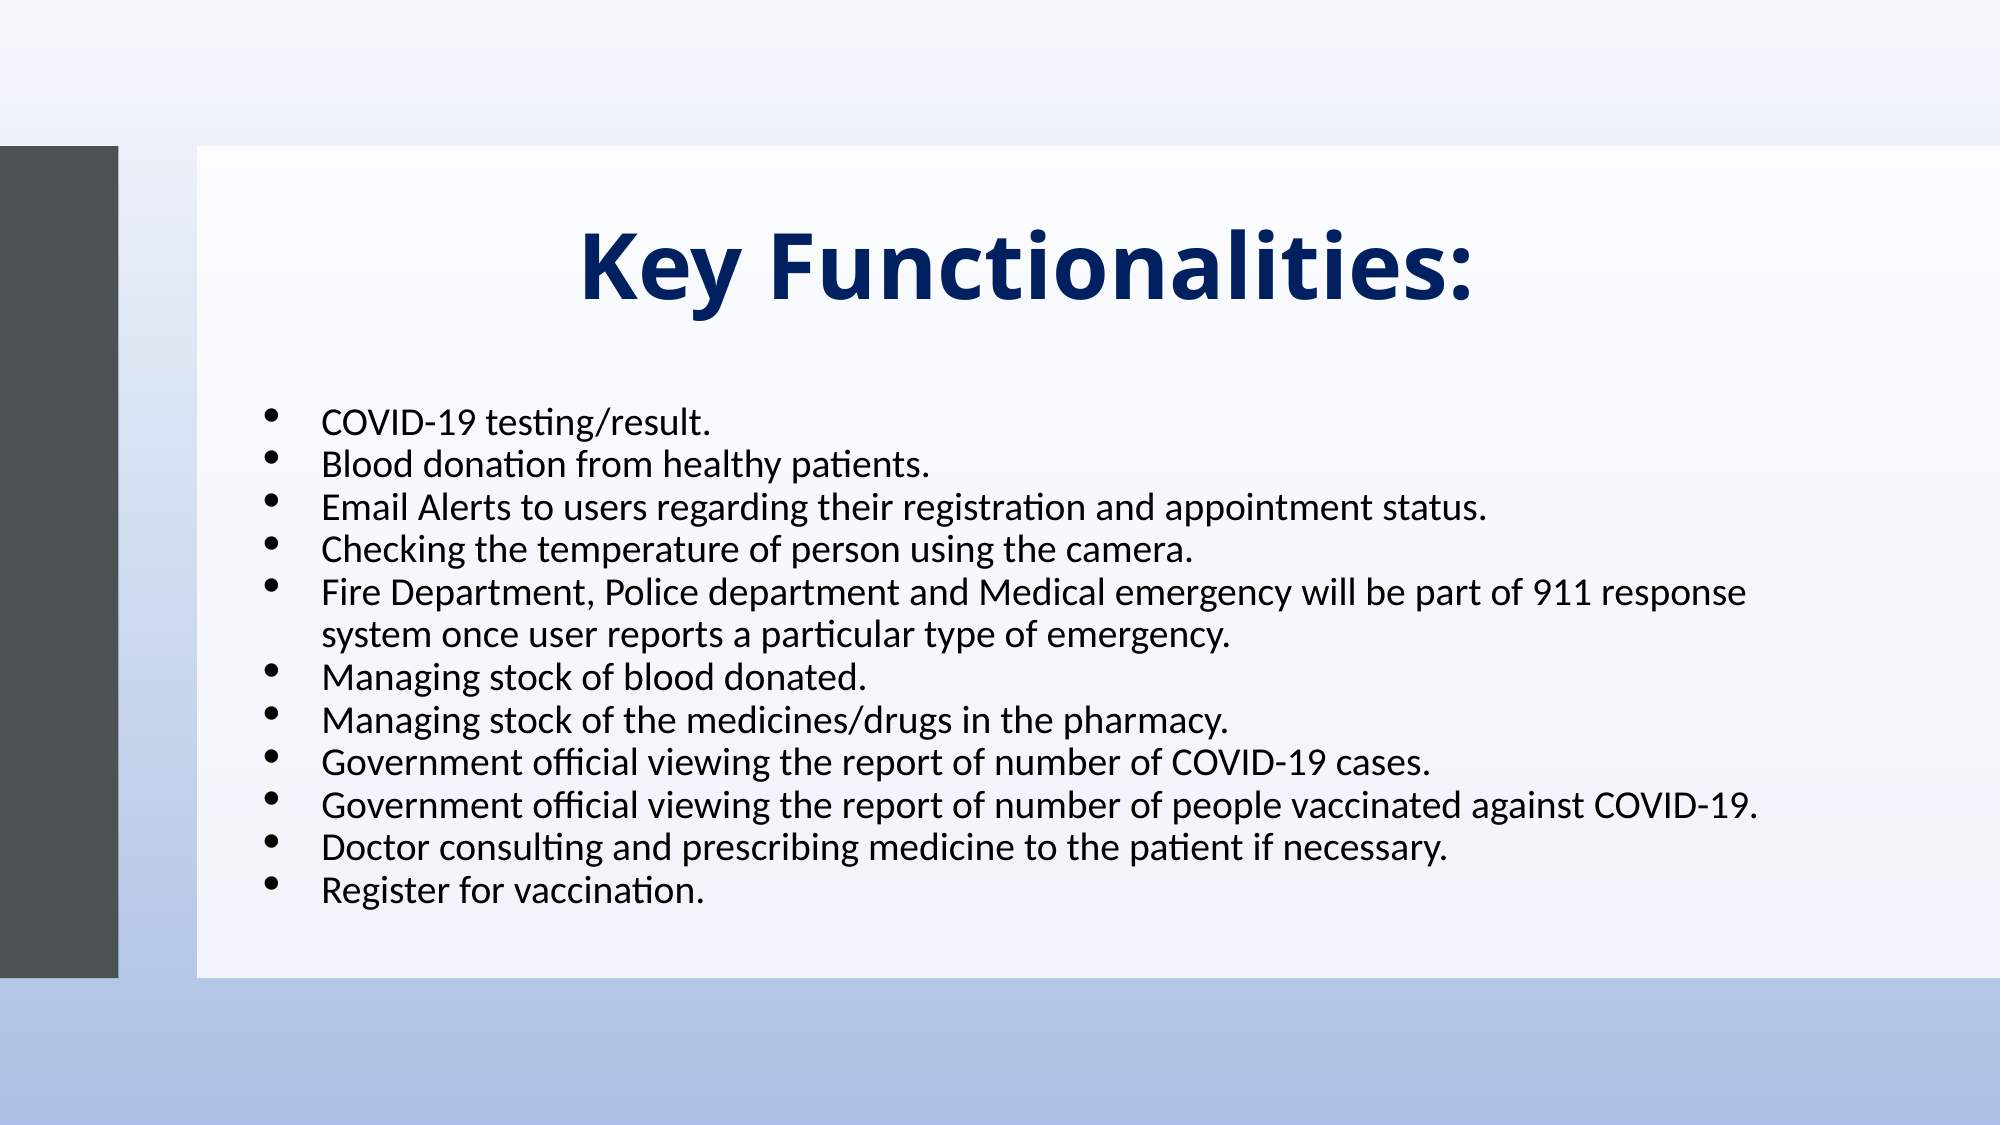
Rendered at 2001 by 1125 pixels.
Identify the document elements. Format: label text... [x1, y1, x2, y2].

text_box [0, 0, 2000, 1125]
title Key Functionalities: [249, 172, 1803, 368]
text_box [0, 145, 119, 979]
text_box [196, 145, 2000, 979]
list COVID-19 testing/result. Blood donation from healthy patients. Email Alerts to users regarding their registration and appointment status. Checking the temperature of person using the camera. Fire Department, Police department and Medical emergency will be part of 911 response system once user reports a particular type of emergency. Managing stock of blood donated. Managing stock of the medicines/drugs in the pharmacy. Government official viewing the report of number of COVID-19 cases. Government official viewing the report of number of people vaccinated against COVID-19. Doctor consulting and prescribing medicine to the patient if necessary. Register for vaccination. [249, 393, 1803, 952]
